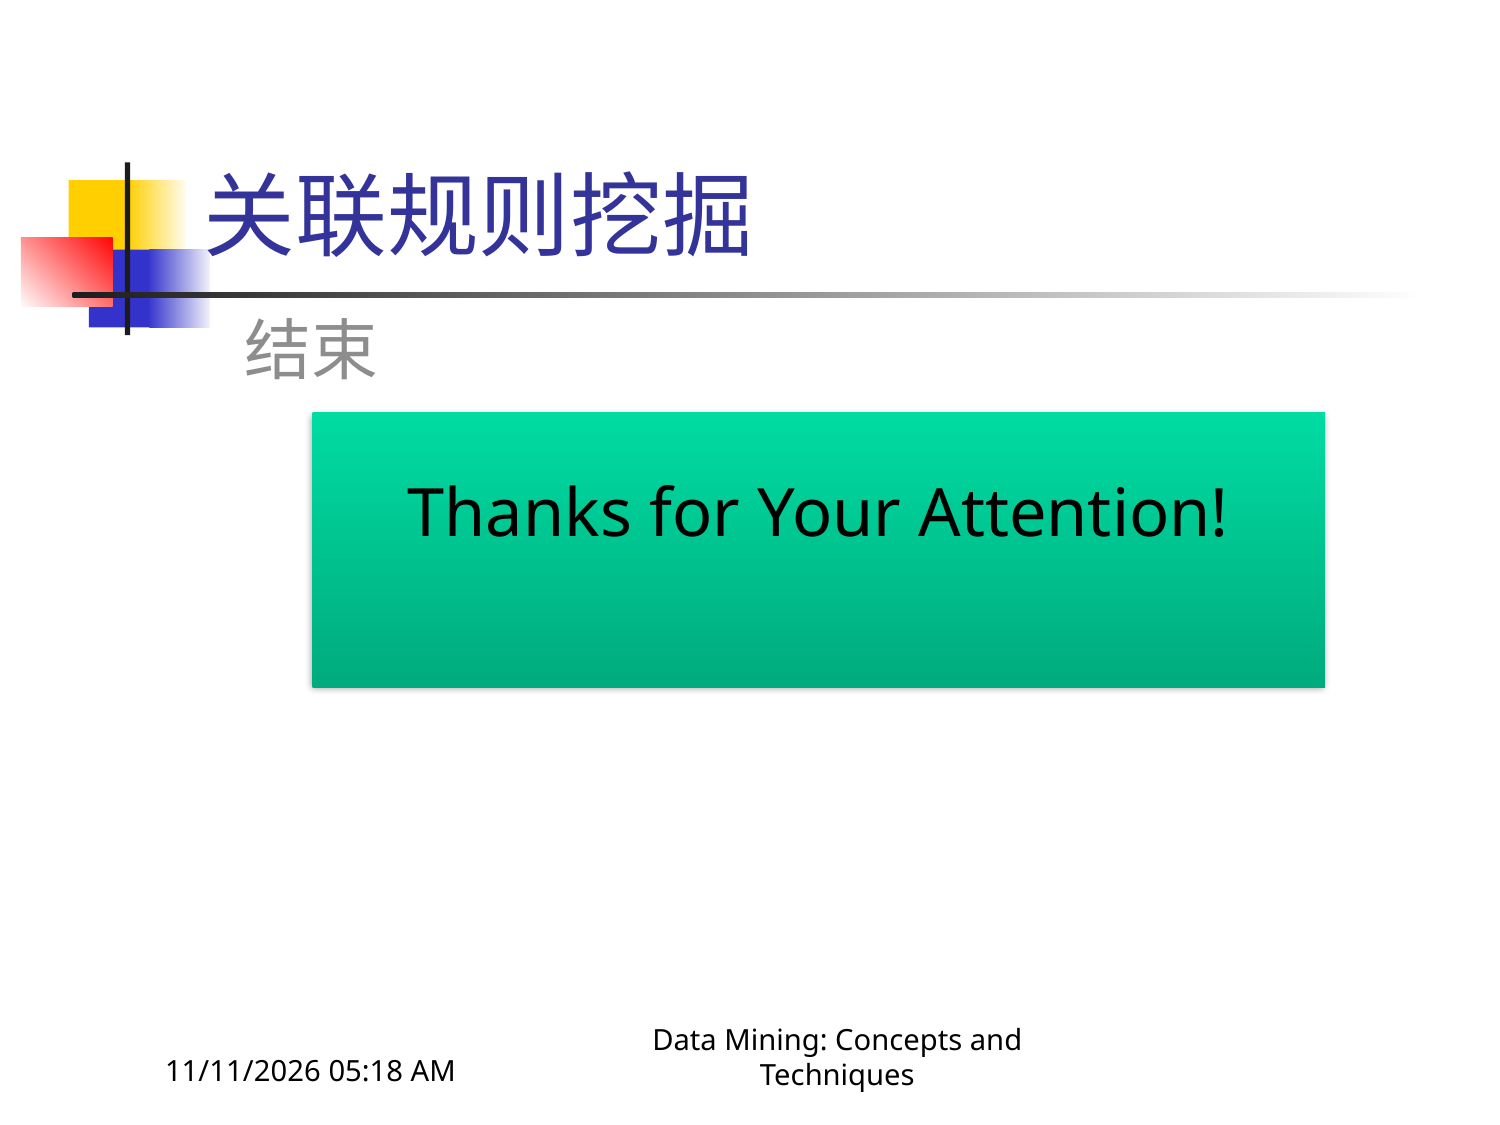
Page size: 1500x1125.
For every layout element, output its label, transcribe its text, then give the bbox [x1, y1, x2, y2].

text_box Thanks for Your Attention! [312, 412, 1325, 688]
list 结束 [229, 299, 1434, 1001]
title 关联规则挖掘 [188, 34, 1468, 276]
footer Data Mining: Concepts and Techniques [599, 1023, 1076, 1100]
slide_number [149, 1023, 504, 1100]
